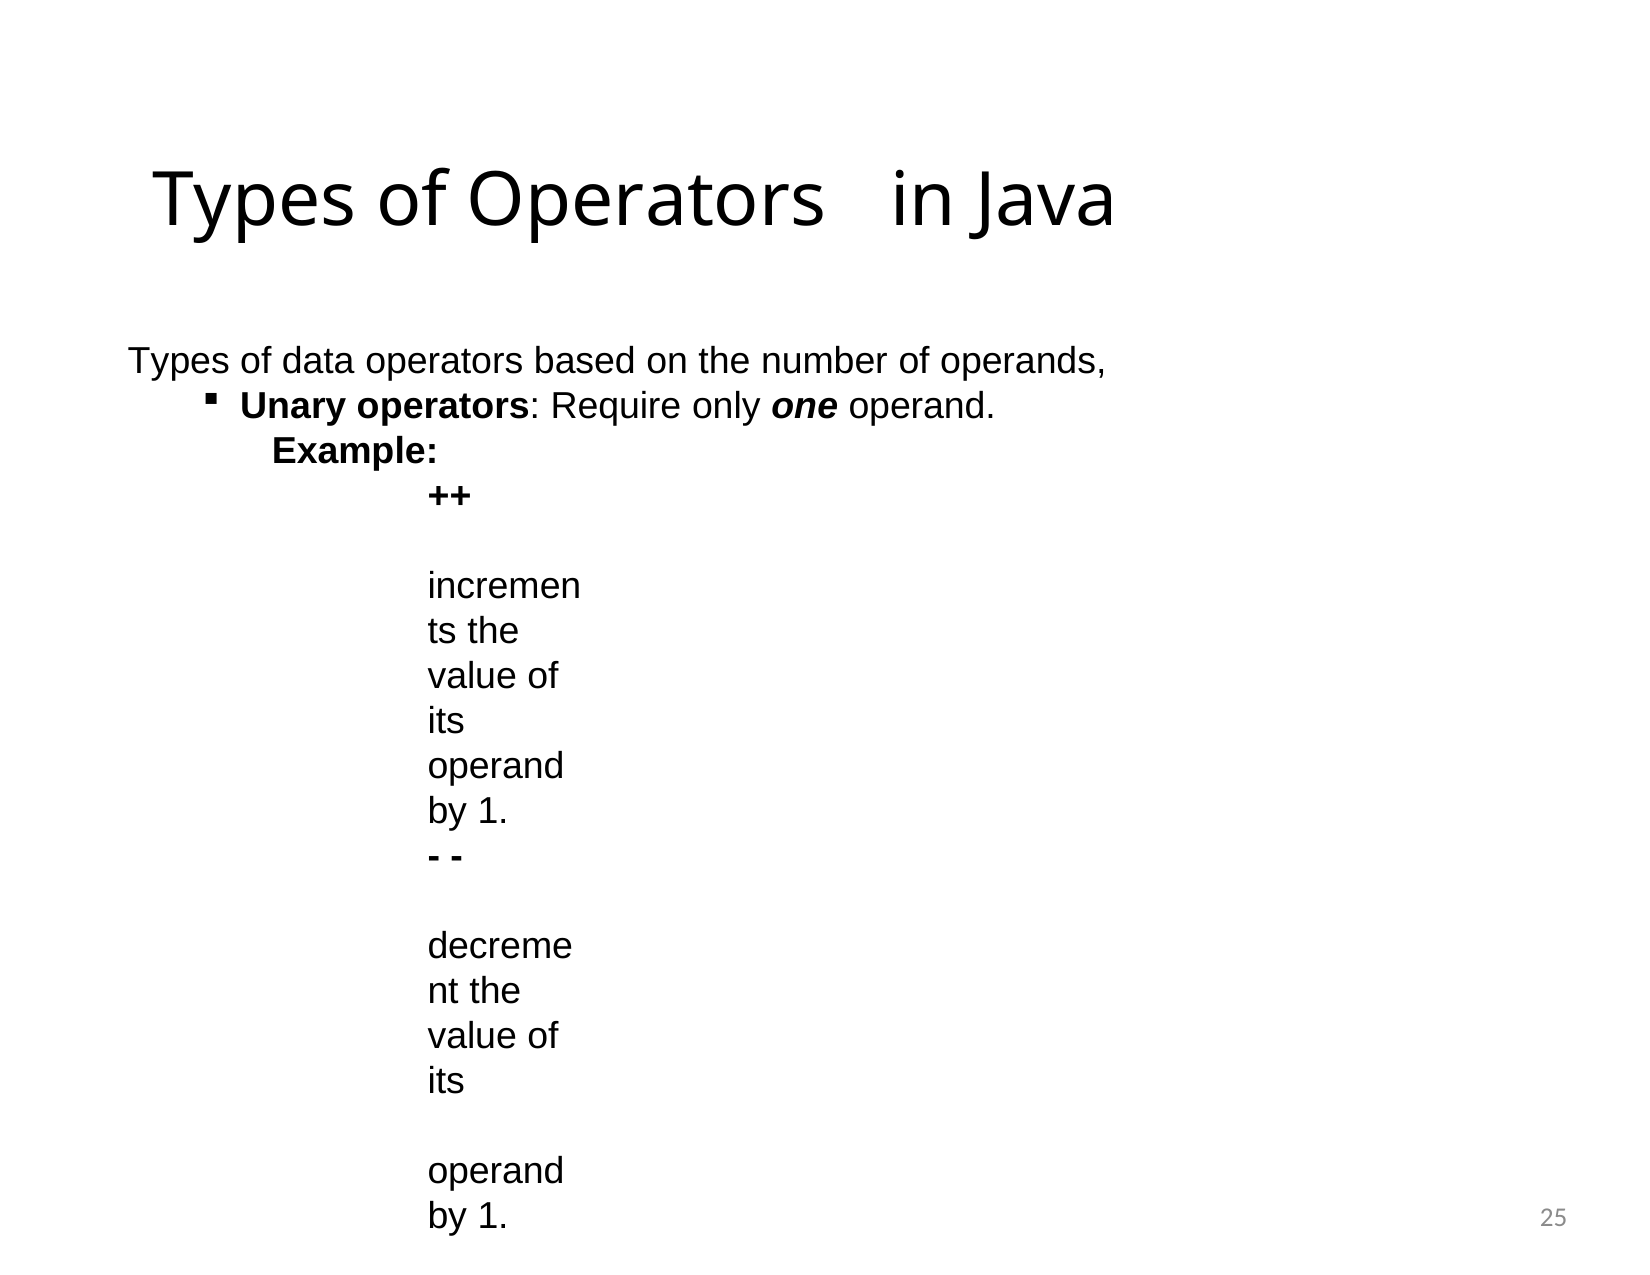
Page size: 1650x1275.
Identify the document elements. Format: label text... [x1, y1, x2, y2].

slide_number 25 [1182, 845, 1568, 1275]
text_box Types of data operators based on the number of operands, Unary operators: Require only one operand. Example: ++ increments the value of its operand by 1. - - decrement the value of its operand by 1. Binary operators: Require two operands. Example: + adds the values of its two operands. Ternary operators: Operate on three operands(?). The ? operator consists of three operands and is used to evaluate boolean expressions. The goal of the operator is to decide which value should be assigned to the variable. Syntax: variable x = (expression) ? value if true : value if false [125, 336, 1468, 1275]
text_box Types of Operators in Java [149, 149, 1152, 241]
